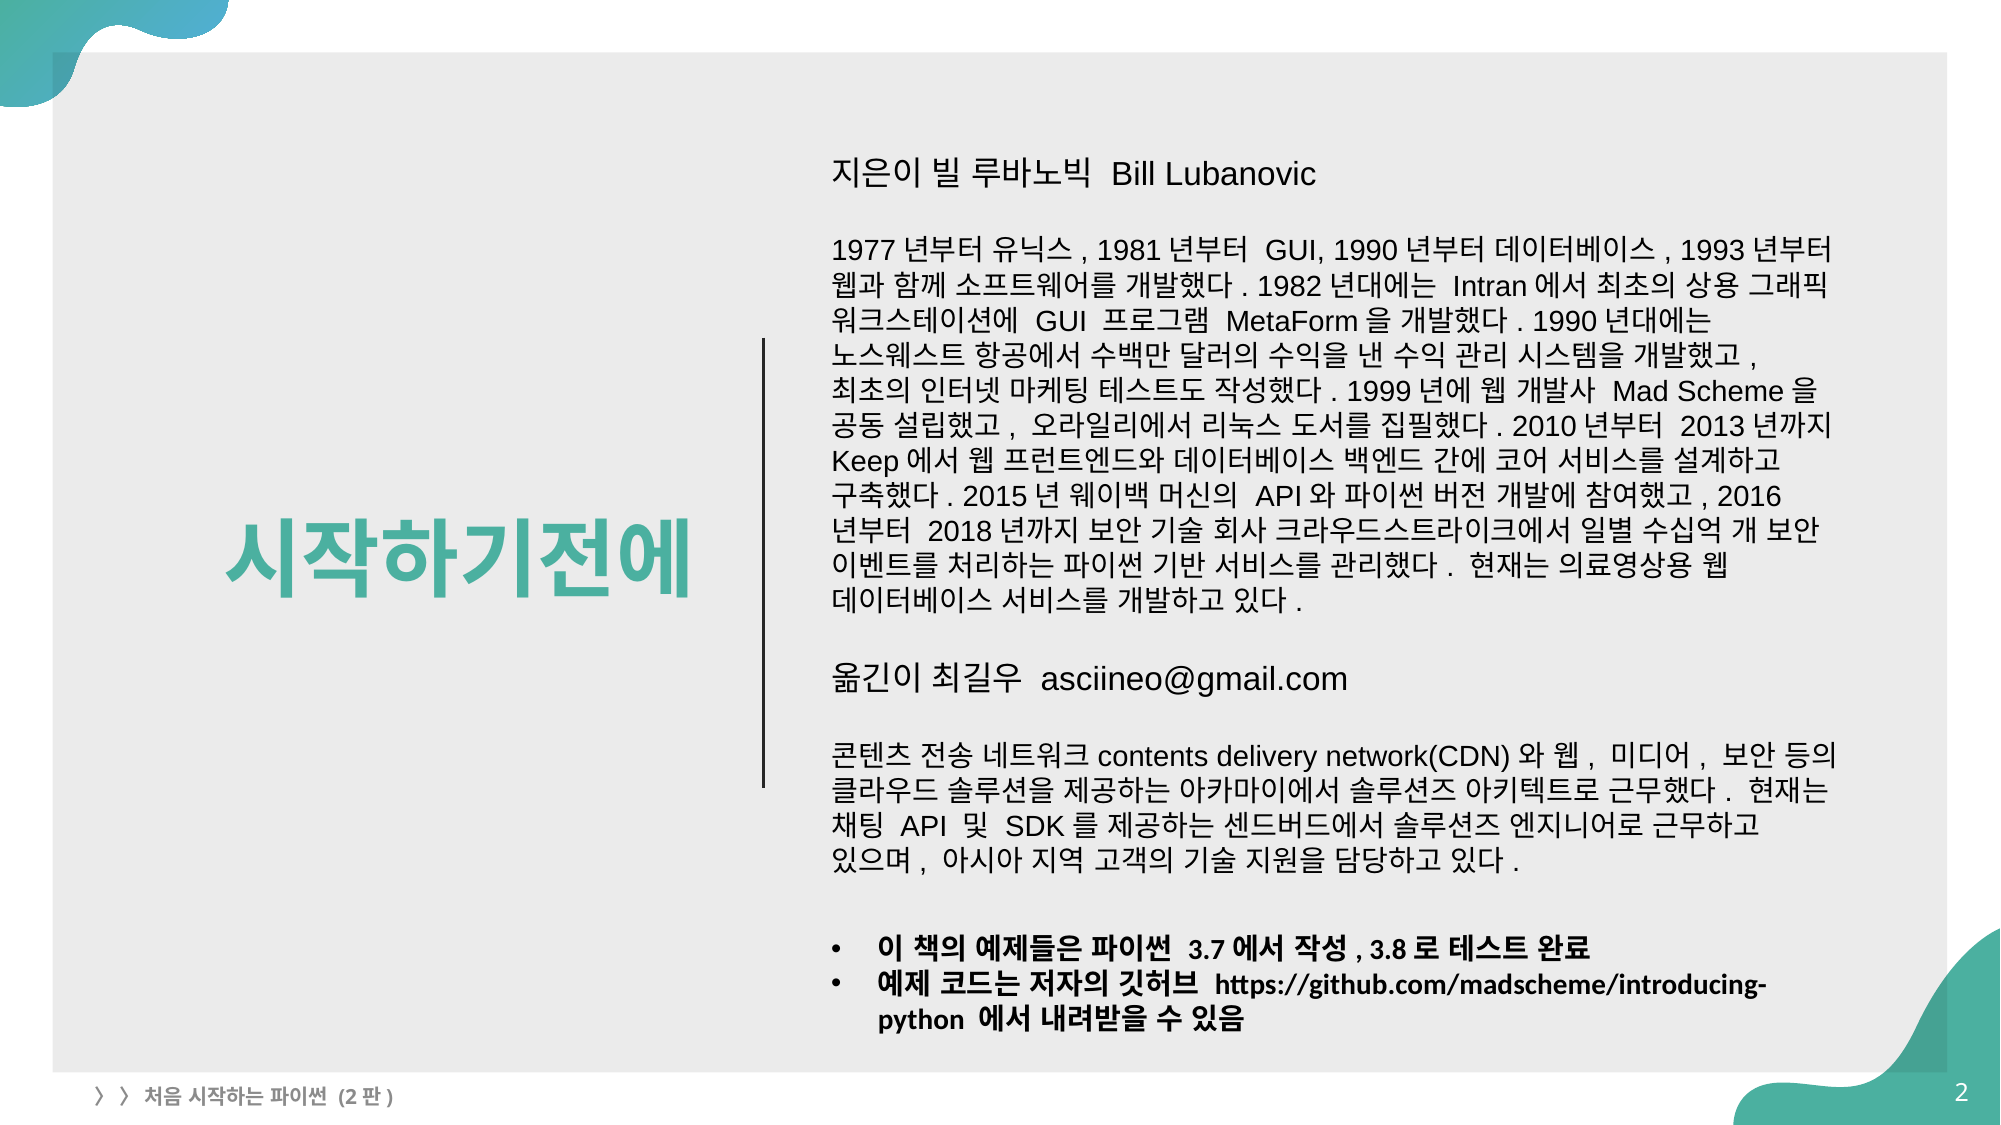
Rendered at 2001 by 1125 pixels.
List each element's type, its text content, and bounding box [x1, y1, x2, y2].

title 시작하기전에 [137, 158, 711, 967]
slide_number 2 [1917, 1063, 1984, 1124]
text_box [52, 51, 1948, 1073]
text_box 이 책의 예제들은 파이썬 3.7에서 작성, 3.8로 테스트 완료 예제 코드는 저자의 깃허브 https://github.com/madscheme/introducing-python 에서 내려받을 수 있음 [816, 923, 1819, 1043]
footer 〉 〉 처음 시작하는 파이썬 (2판) [79, 1078, 755, 1114]
text_box 지은이 빌 루바노빅 Bill Lubanovic 1977년부터 유닉스, 1981년부터 GUI, 1990년부터 데이터베이스, 1993년부터 웹과 함께 소프트웨어를 개발했다. 1982년대에는 Intran에서 최초의 상용 그래픽 워크스테이션에 GUI 프로그램 MetaForm을 개발했다. 1990년대에는 노스웨스트 항공에서 수백만 달러의 수익을 낸 수익 관리 시스템을 개발했고, 최초의 인터넷 마케팅 테스트도 작성했다. 1999년에 웹 개발사 Mad Scheme을 공동 설립했고, 오라일리에서 리눅스 도서를 집필했다. 2010년부터 2013년까지 Keep에서 웹 프런트엔드와 데이터베이스 백엔드 간에 코어 서비스를 설계하고 구축했다. 2015년 웨이백 머신의 API와 파이썬 버전 개발에 참여했고, 2016년부터 2018년까지 보안 기술 회사 크라우드스트라이크에서 일별 수십억 개 보안 이벤트를 처리하는 파이썬 기반 서비스를 관리했다. 현재는 의료영상용 웹 데이터베이스 서비스를 개발하고 있다. 옮긴이 최길우 asciineo@gmail.com 콘텐츠 전송 네트워크contents delivery network(CDN)와 웹, 미디어, 보안 등의 클라우드 솔루션을 제공하는 아카마이에서 솔루션즈 아키텍트로 근무했다. 현재는 채팅 API 및 SDK를 제공하는 센드버드에서 솔루션즈 엔지니어로 근무하고 있으며, 아시아 지역 고객의 기술 지원을 담당하고 있다. [816, 132, 1863, 898]
